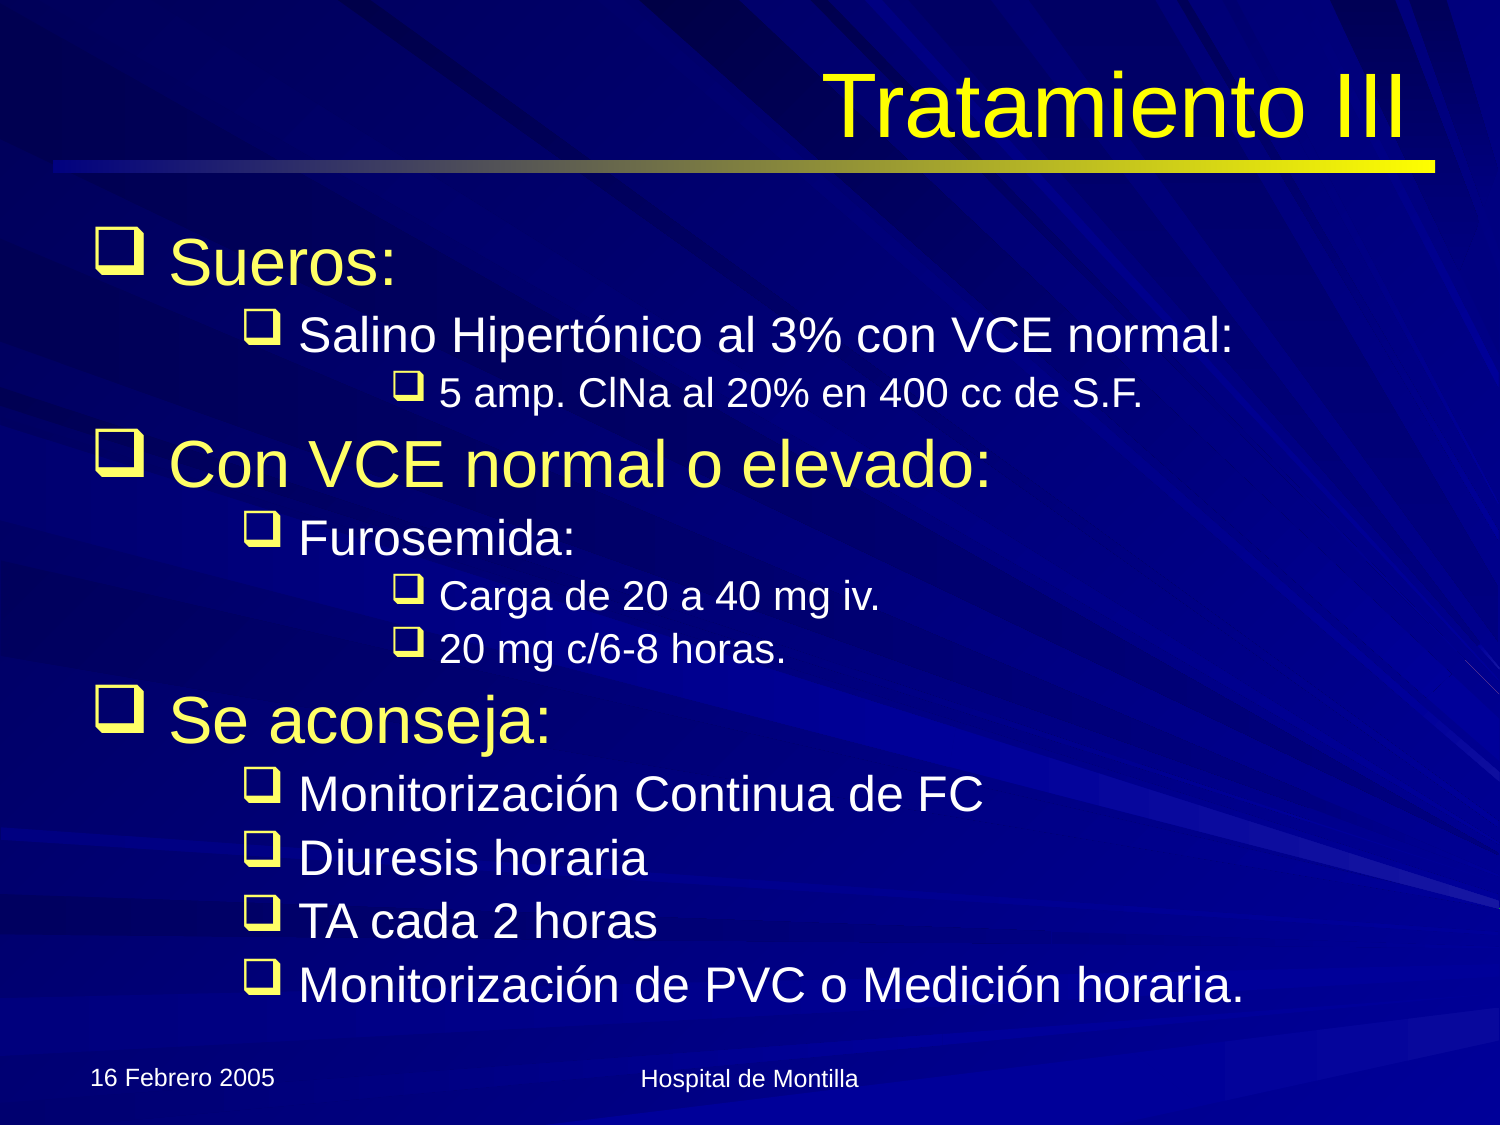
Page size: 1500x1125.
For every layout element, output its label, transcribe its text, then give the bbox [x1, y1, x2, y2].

title Tratamiento III [75, 7, 1425, 195]
list Sueros: Salino Hipertónico al 3% con VCE normal: 5 amp. ClNa al 20% en 400 cc de S.F. Con VCE normal o elevado: Furosemida: Carga de 20 a 40 mg iv. 20 mg c/6-8 horas. Se aconseja: Monitorización Continua de FC Diuresis horaria TA cada 2 horas Monitorización de PVC o Medición horaria. [75, 220, 1500, 1059]
footer Hospital de Montilla [512, 1059, 988, 1100]
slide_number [75, 1059, 425, 1100]
